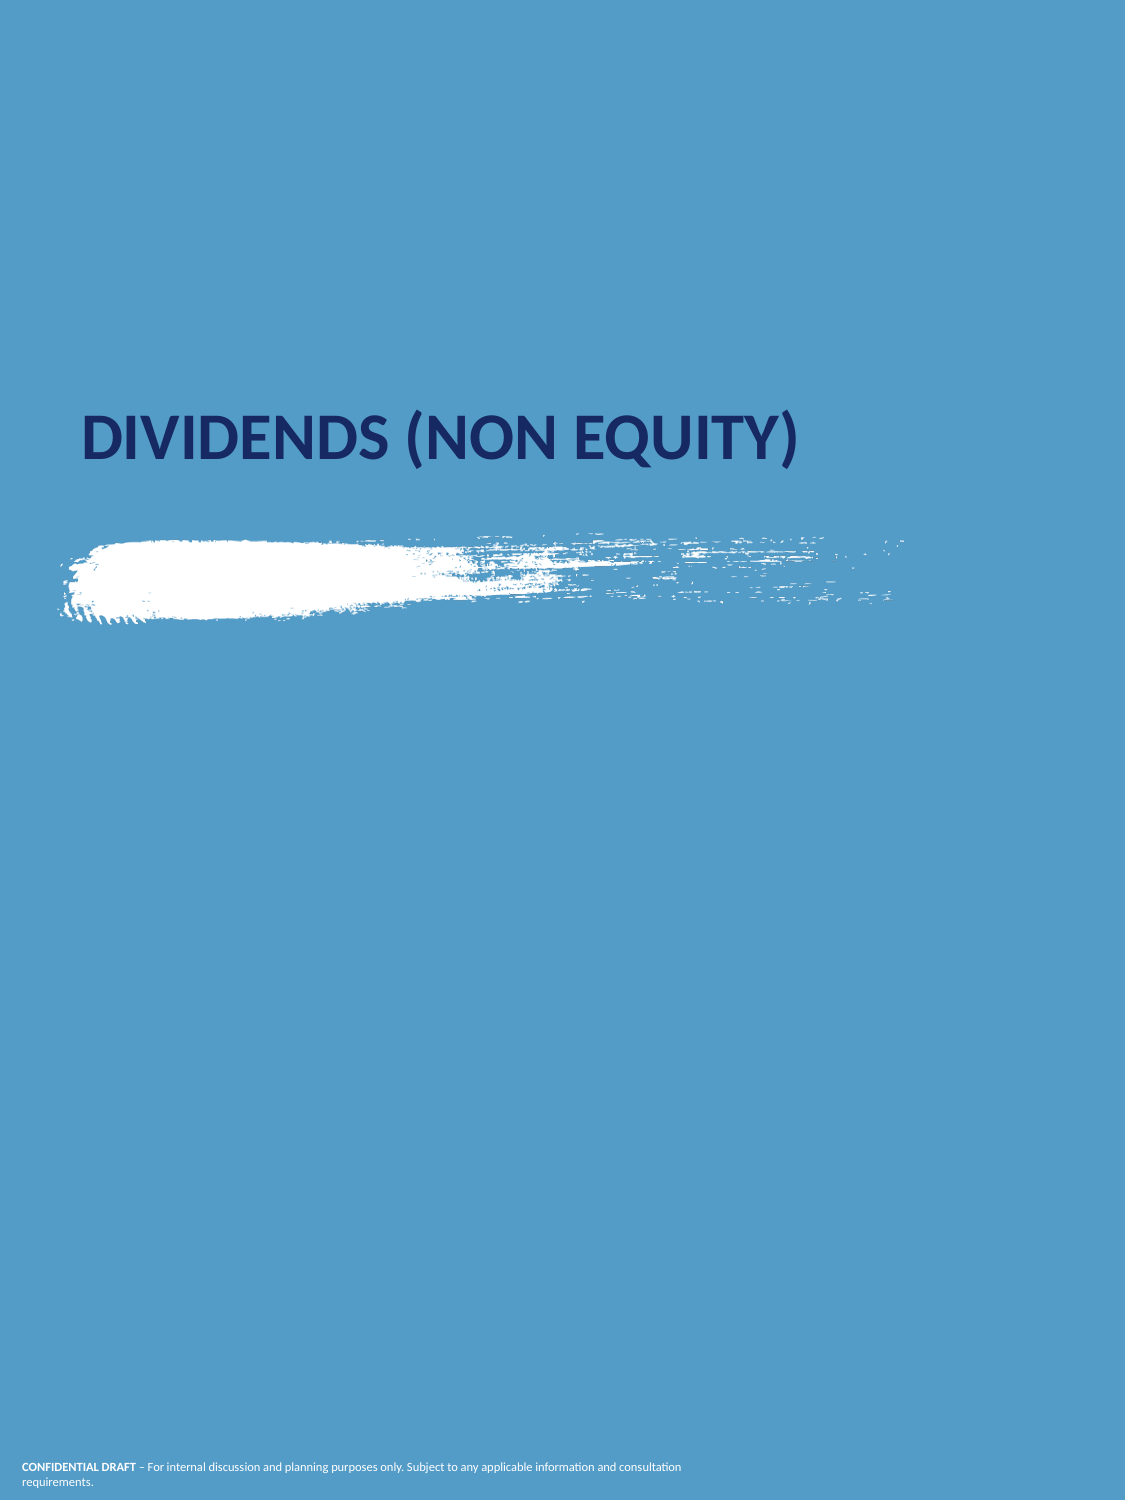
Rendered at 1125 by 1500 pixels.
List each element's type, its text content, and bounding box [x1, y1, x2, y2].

picture [57, 529, 904, 625]
title DIVIDENDS (NON EQUITY) [66, 385, 1094, 605]
